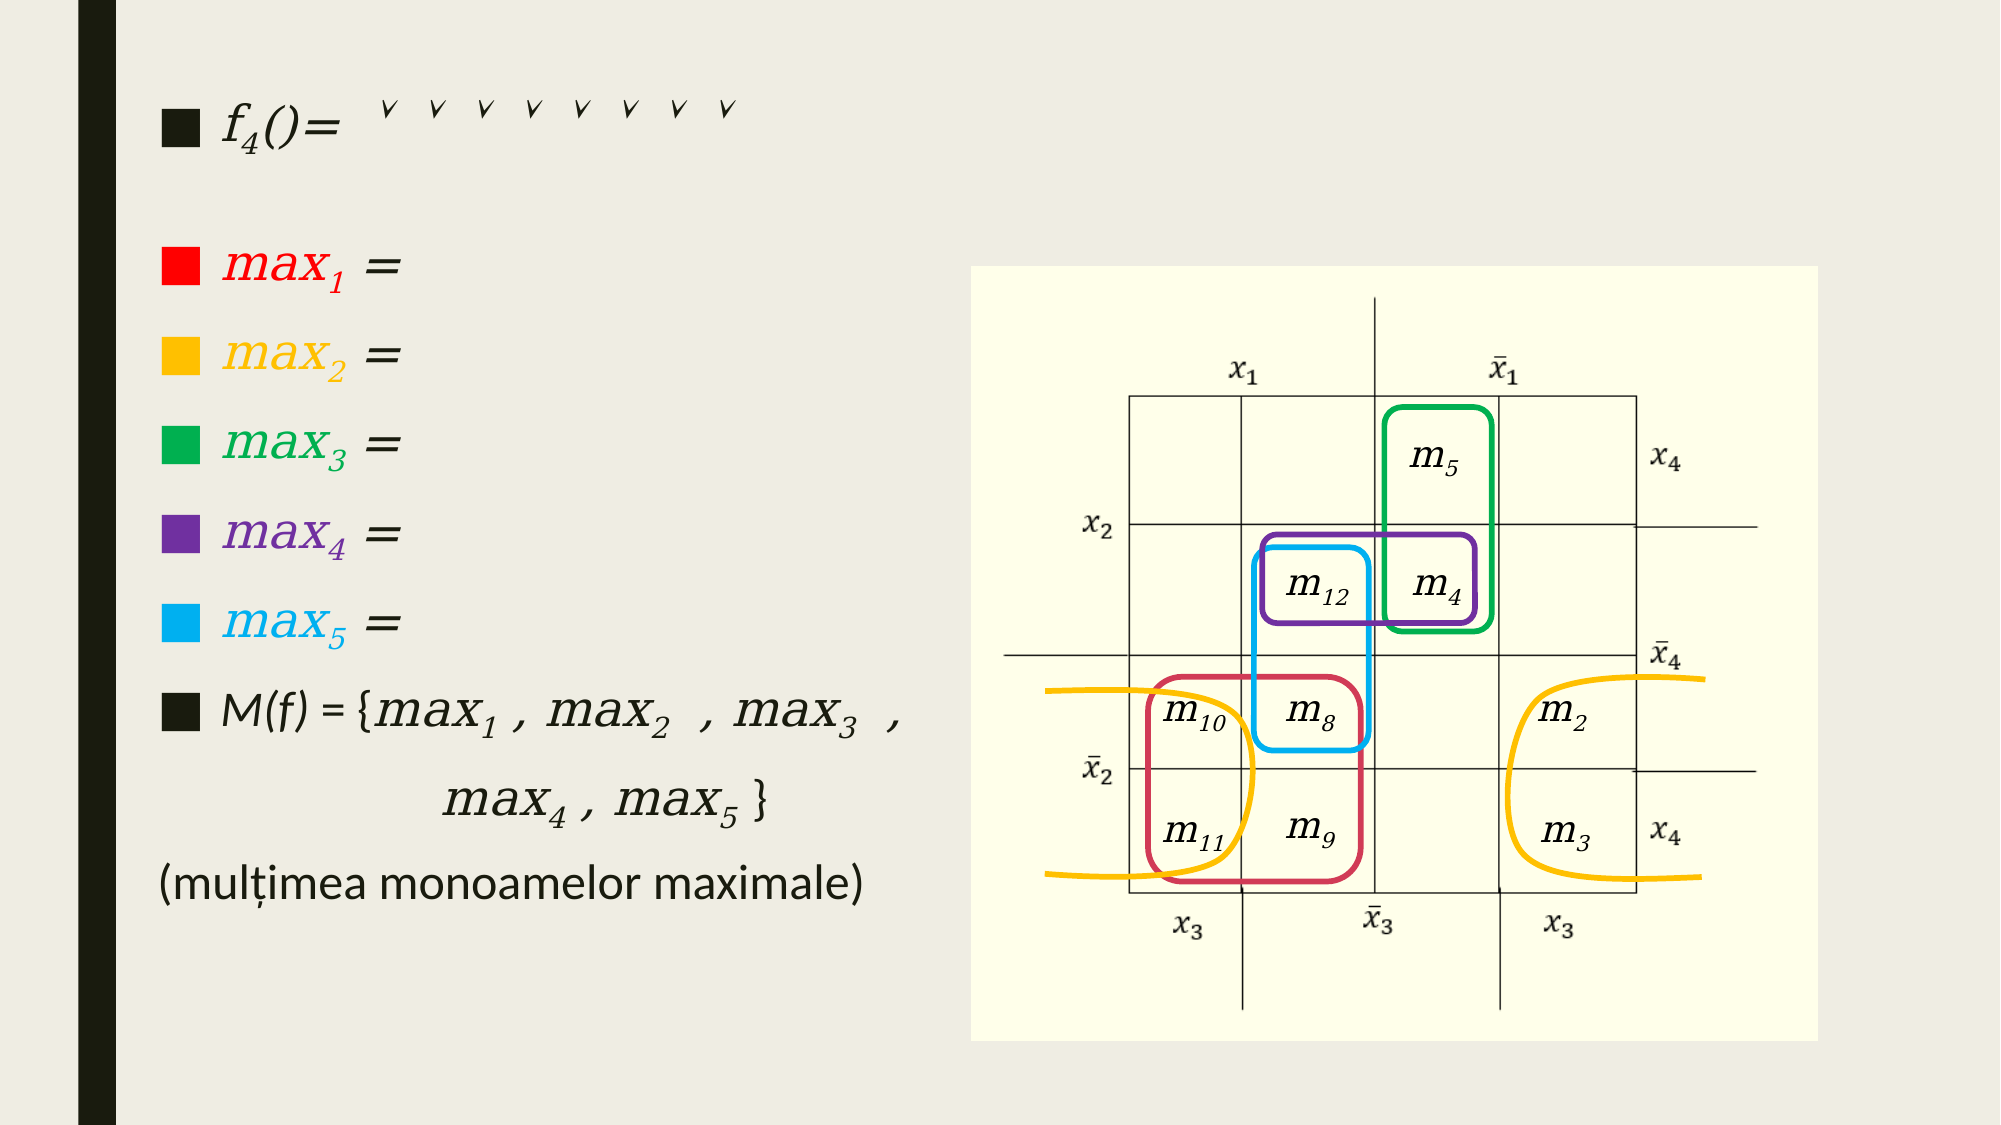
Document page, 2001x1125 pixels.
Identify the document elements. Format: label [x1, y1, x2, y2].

picture [971, 266, 1818, 1041]
